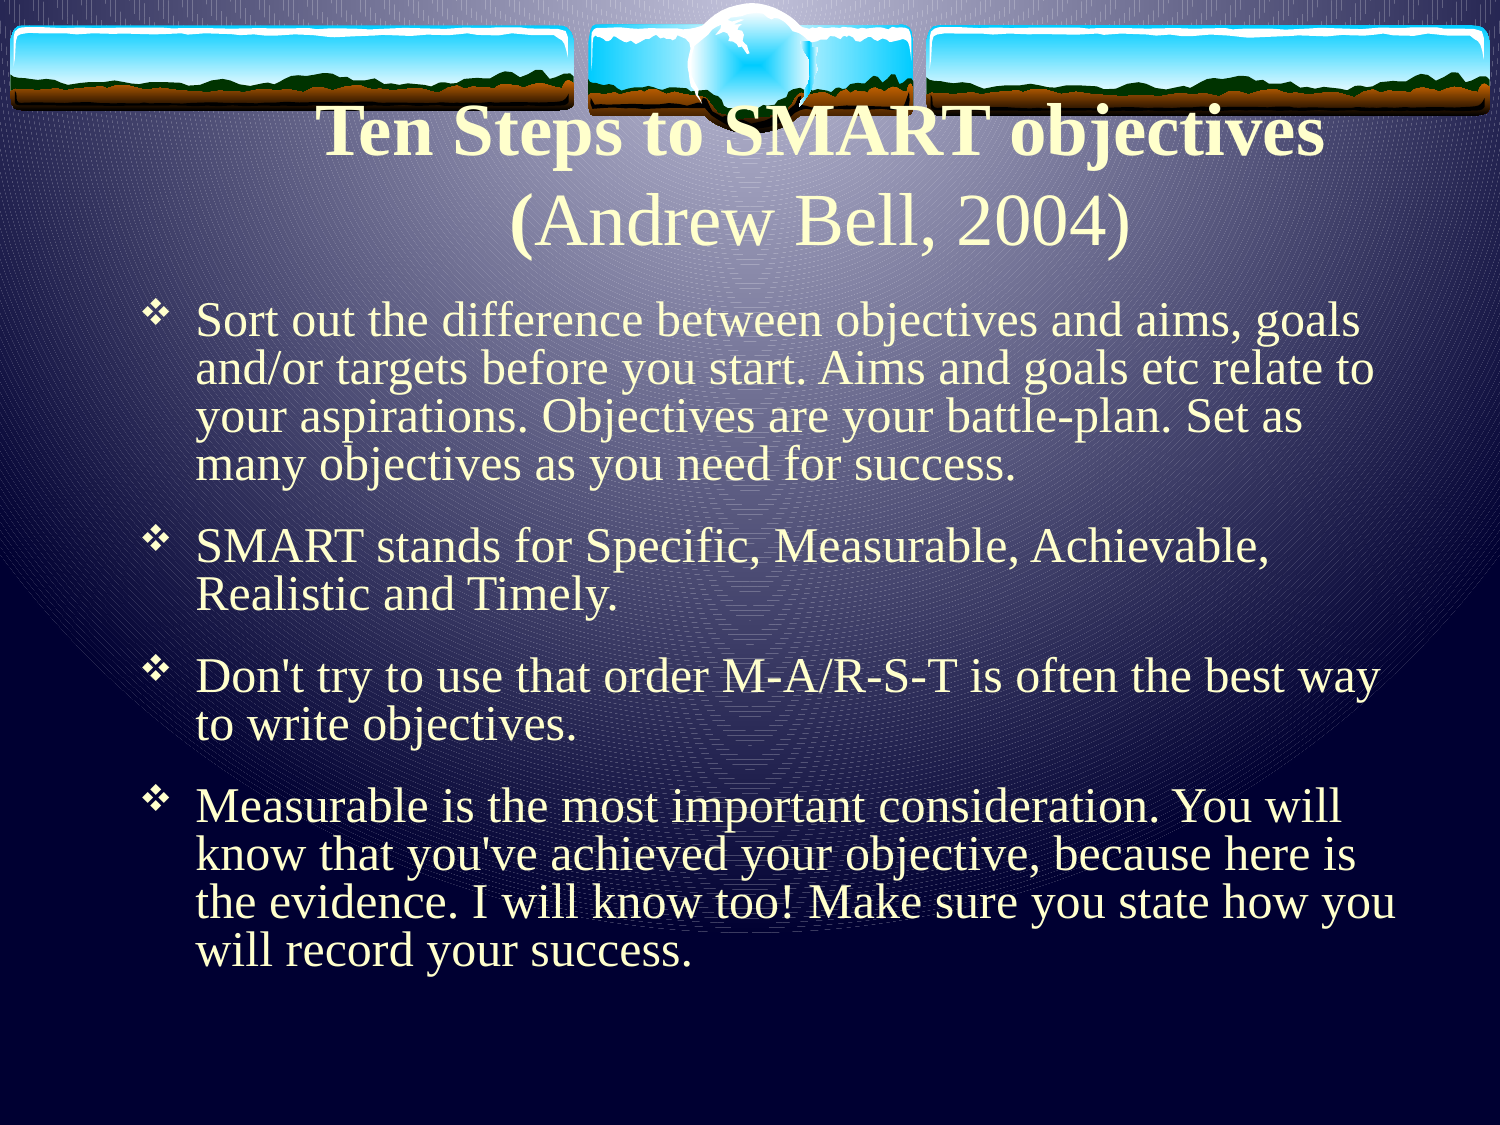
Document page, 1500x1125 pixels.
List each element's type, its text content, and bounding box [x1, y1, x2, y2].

list Sort out the difference between objectives and aims, goals and/or targets before you start. Aims and goals etc relate to your aspirations. Objectives are your battle-plan. Set as many objectives as you need for success. SMART stands for Specific, Measurable, Achievable, Realistic and Timely. Don't try to use that order M-A/R-S-T is often the best way to write objectives. Measurable is the most important consideration. You will know that you've achieved your objective, because here is the evidence. I will know too! Make sure you state how you will record your success. [123, 290, 1424, 1086]
title Ten Steps to SMART objectives (Andrew Bell, 2004) [206, 66, 1436, 276]
